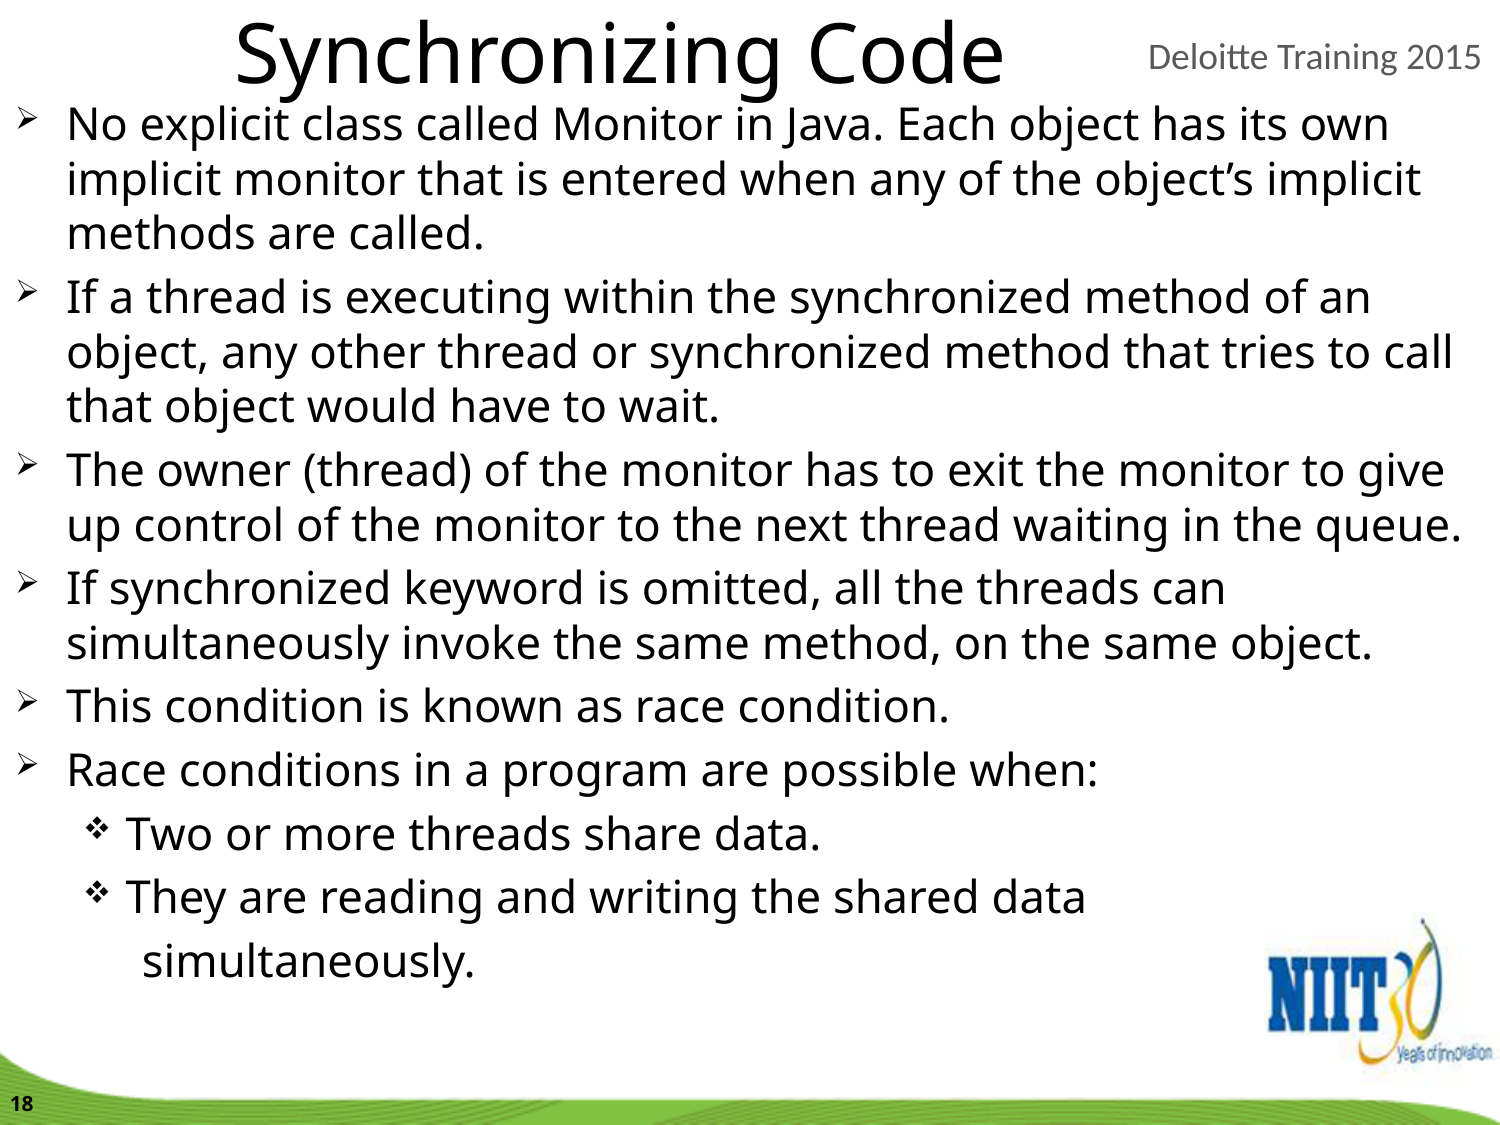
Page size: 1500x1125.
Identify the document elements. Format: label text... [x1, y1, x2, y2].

list No explicit class called Monitor in Java. Each object has its own implicit monitor that is entered when any of the object’s implicit methods are called. If a thread is executing within the synchronized method of an object, any other thread or synchronized method that tries to call that object would have to wait. The owner (thread) of the monitor has to exit the monitor to give up control of the monitor to the next thread waiting in the queue. If synchronized keyword is omitted, all the threads can simultaneously invoke the same method, on the same object. This condition is known as race condition. Race conditions in a program are possible when: Two or more threads share data. They are reading and writing the shared data simultaneously. [0, 87, 1500, 1050]
title Synchronizing Code [0, 12, 1242, 88]
picture [0, 1050, 1500, 1125]
